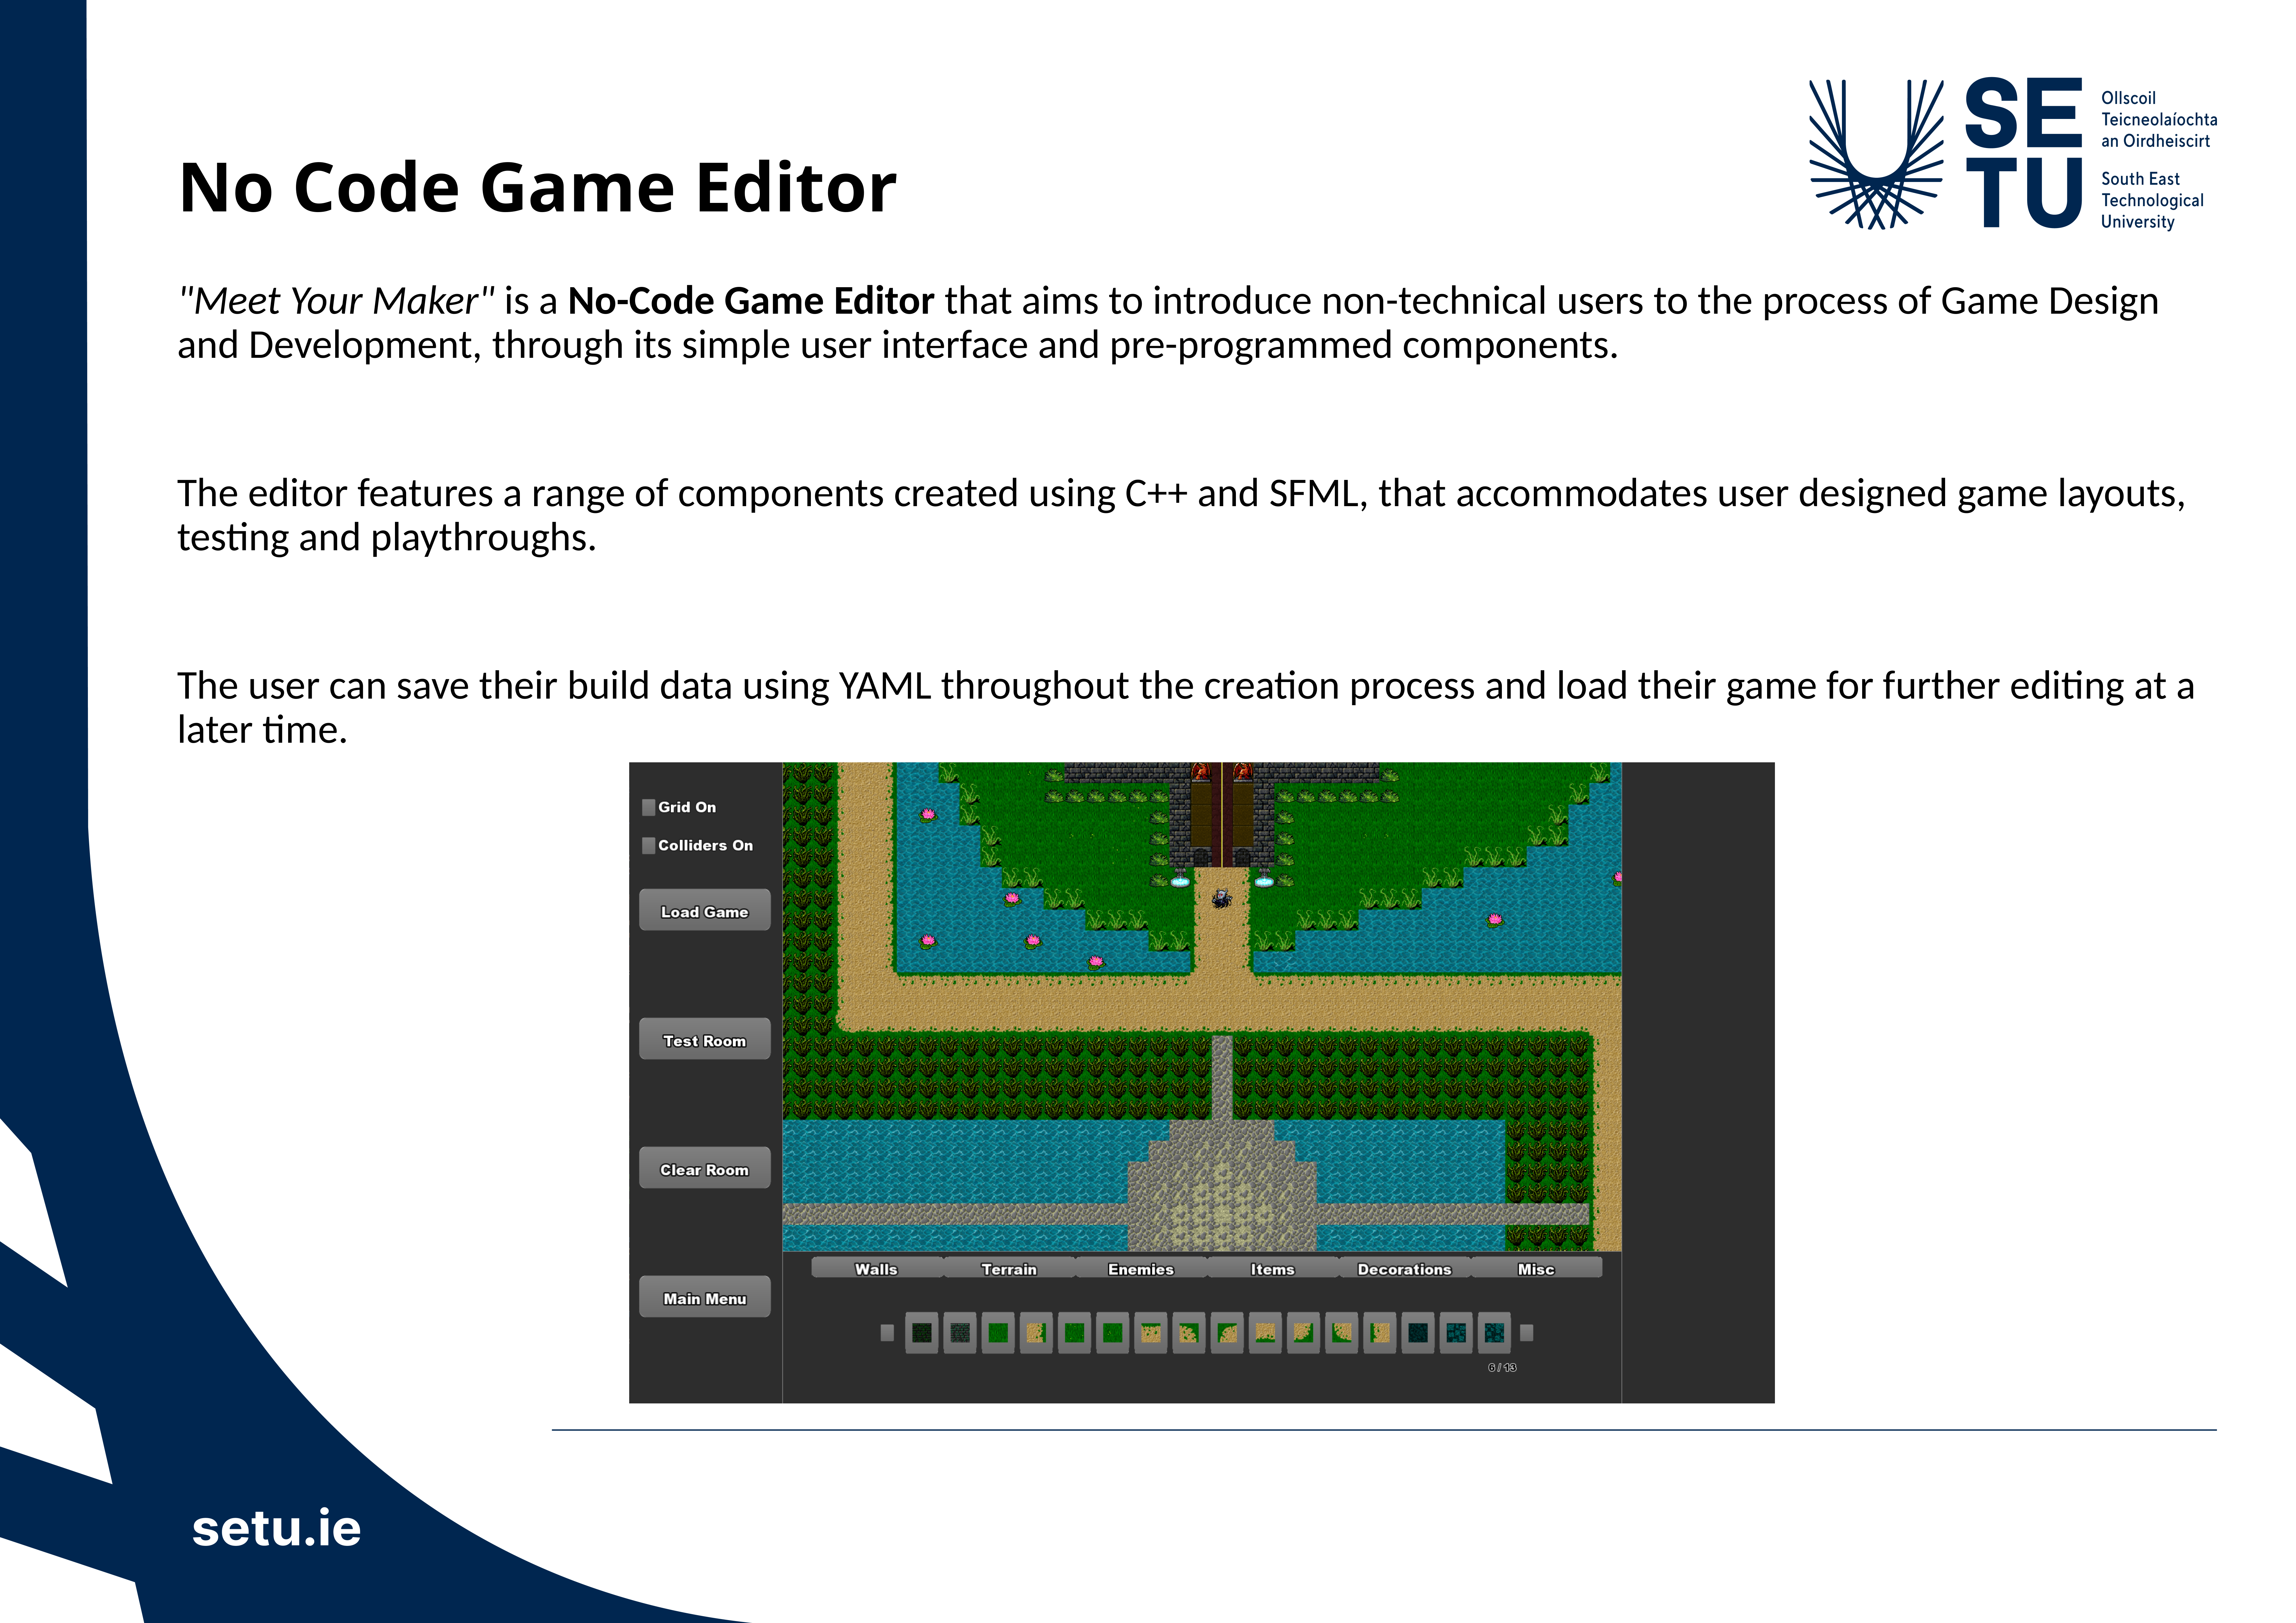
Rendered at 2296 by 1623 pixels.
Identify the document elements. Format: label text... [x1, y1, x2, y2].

picture [629, 762, 1775, 1403]
title No Code Game Editor [172, 75, 1745, 229]
subtitle "Meet Your Maker" is a No-Code Game Editor that aims to introduce non-technical users to the process of Game Design and Development, through its simple user interface and pre-programmed components. The editor features a range of components created using C++ and SFML, that accommodates user designed game layouts, testing and playthroughs. The user can save their build data using YAML throughout the creation process and load their game for further editing at a later time. [172, 276, 2232, 916]
